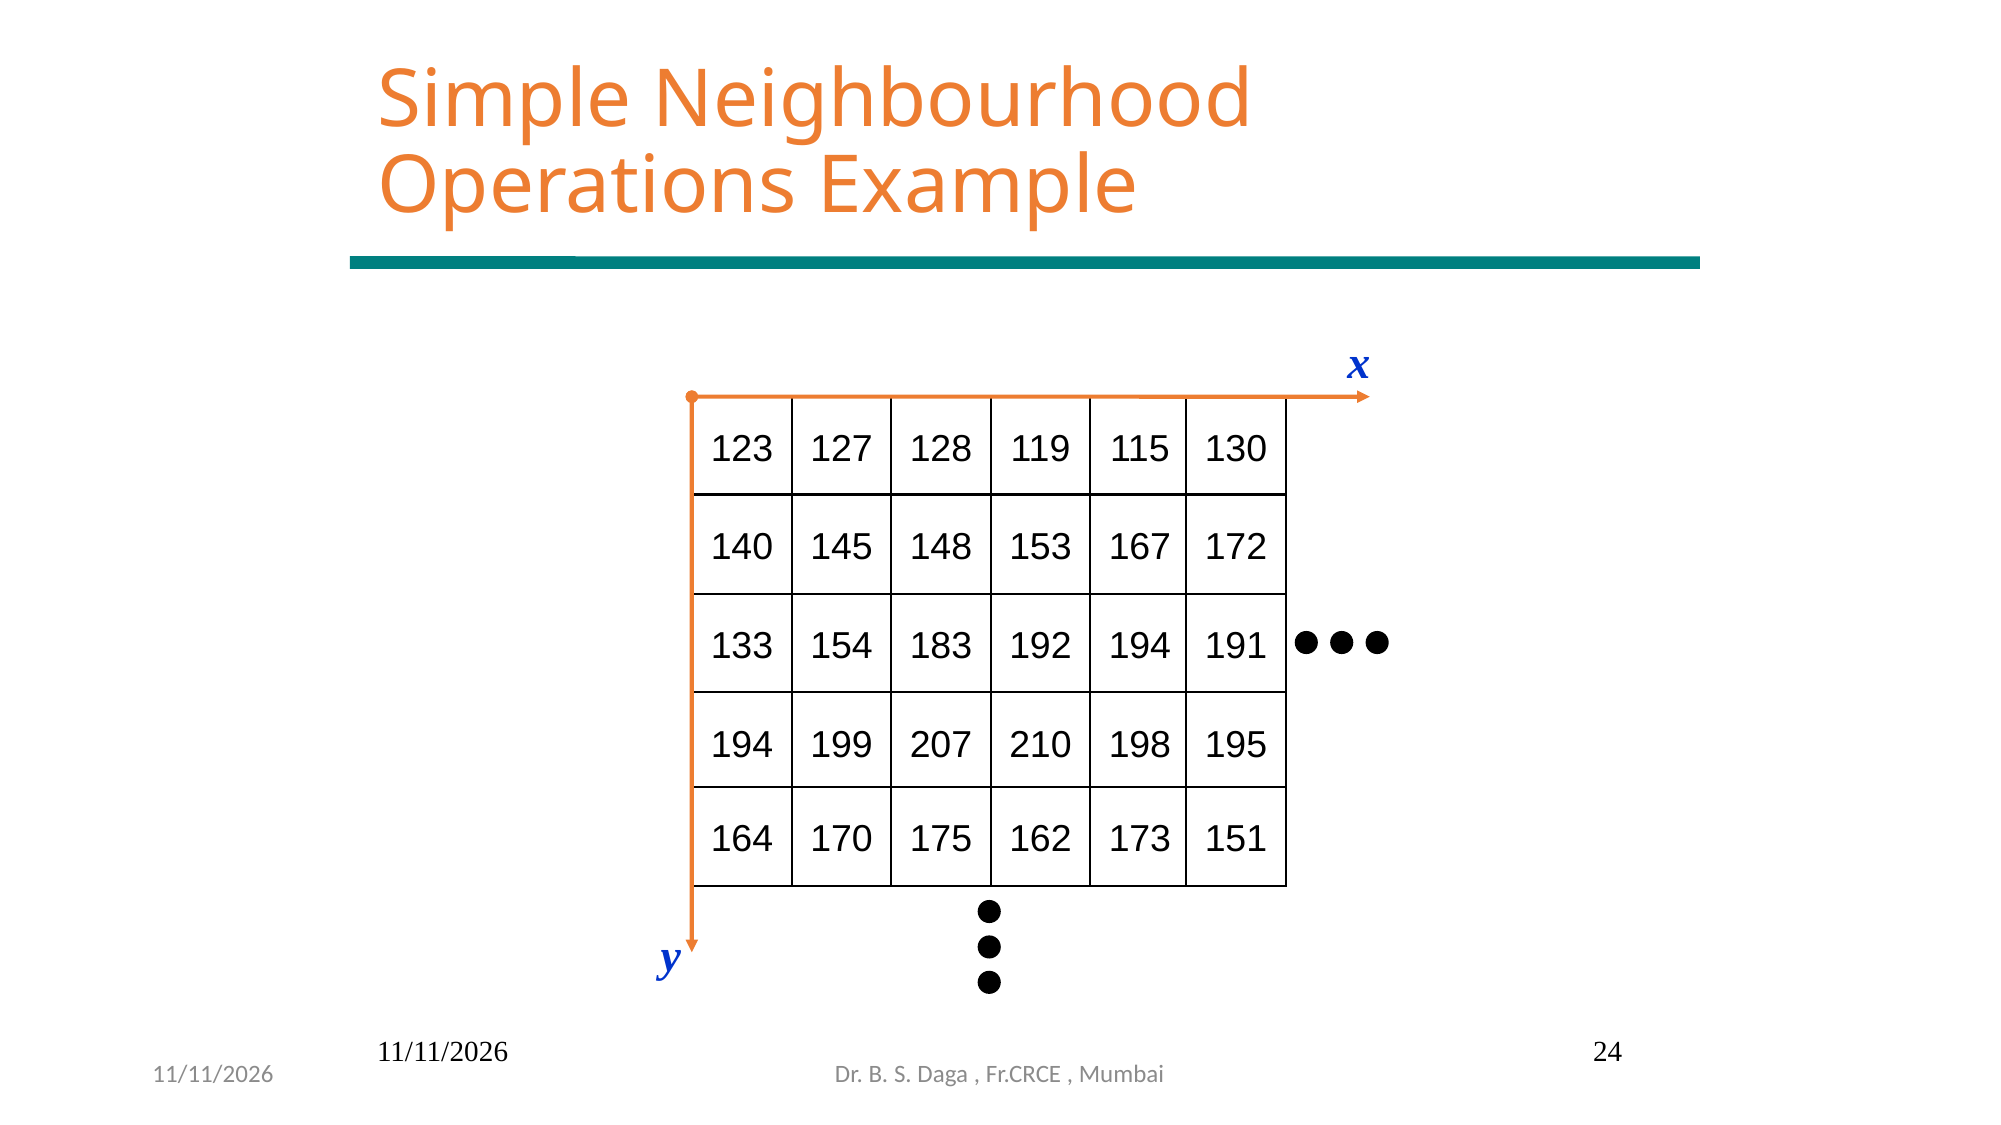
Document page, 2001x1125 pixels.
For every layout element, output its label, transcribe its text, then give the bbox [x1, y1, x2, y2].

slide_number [137, 1042, 588, 1103]
footer Dr. B. S. Daga , Fr.CRCE , Mumbai [662, 1042, 1338, 1103]
title Simple Neighbourhood Operations Example [362, 50, 1638, 238]
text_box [645, 324, 1389, 994]
text_box 24 [1324, 1024, 1638, 1100]
text_box 7/31/2020 [362, 1024, 675, 1100]
